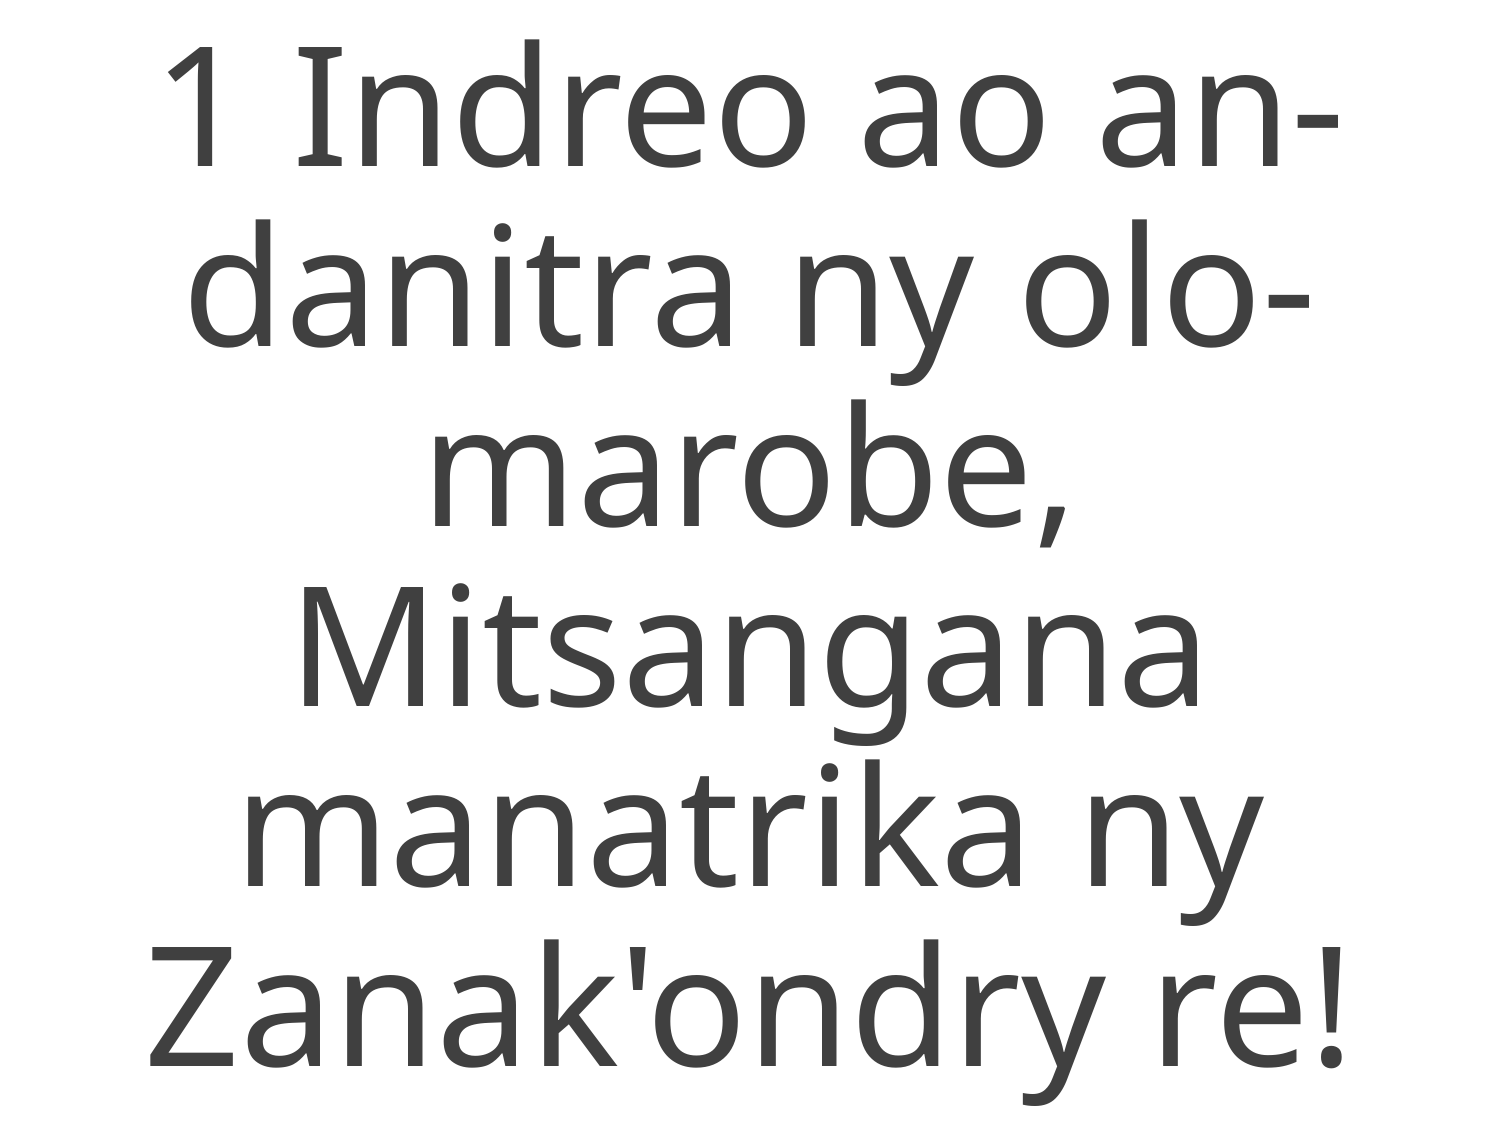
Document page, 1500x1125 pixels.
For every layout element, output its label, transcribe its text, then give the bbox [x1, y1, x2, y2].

title 1 Indreo ao an-danitra ny olo-marobe, Mitsangana manatrika ny Zanak'ondry re! [0, 453, 1500, 672]
